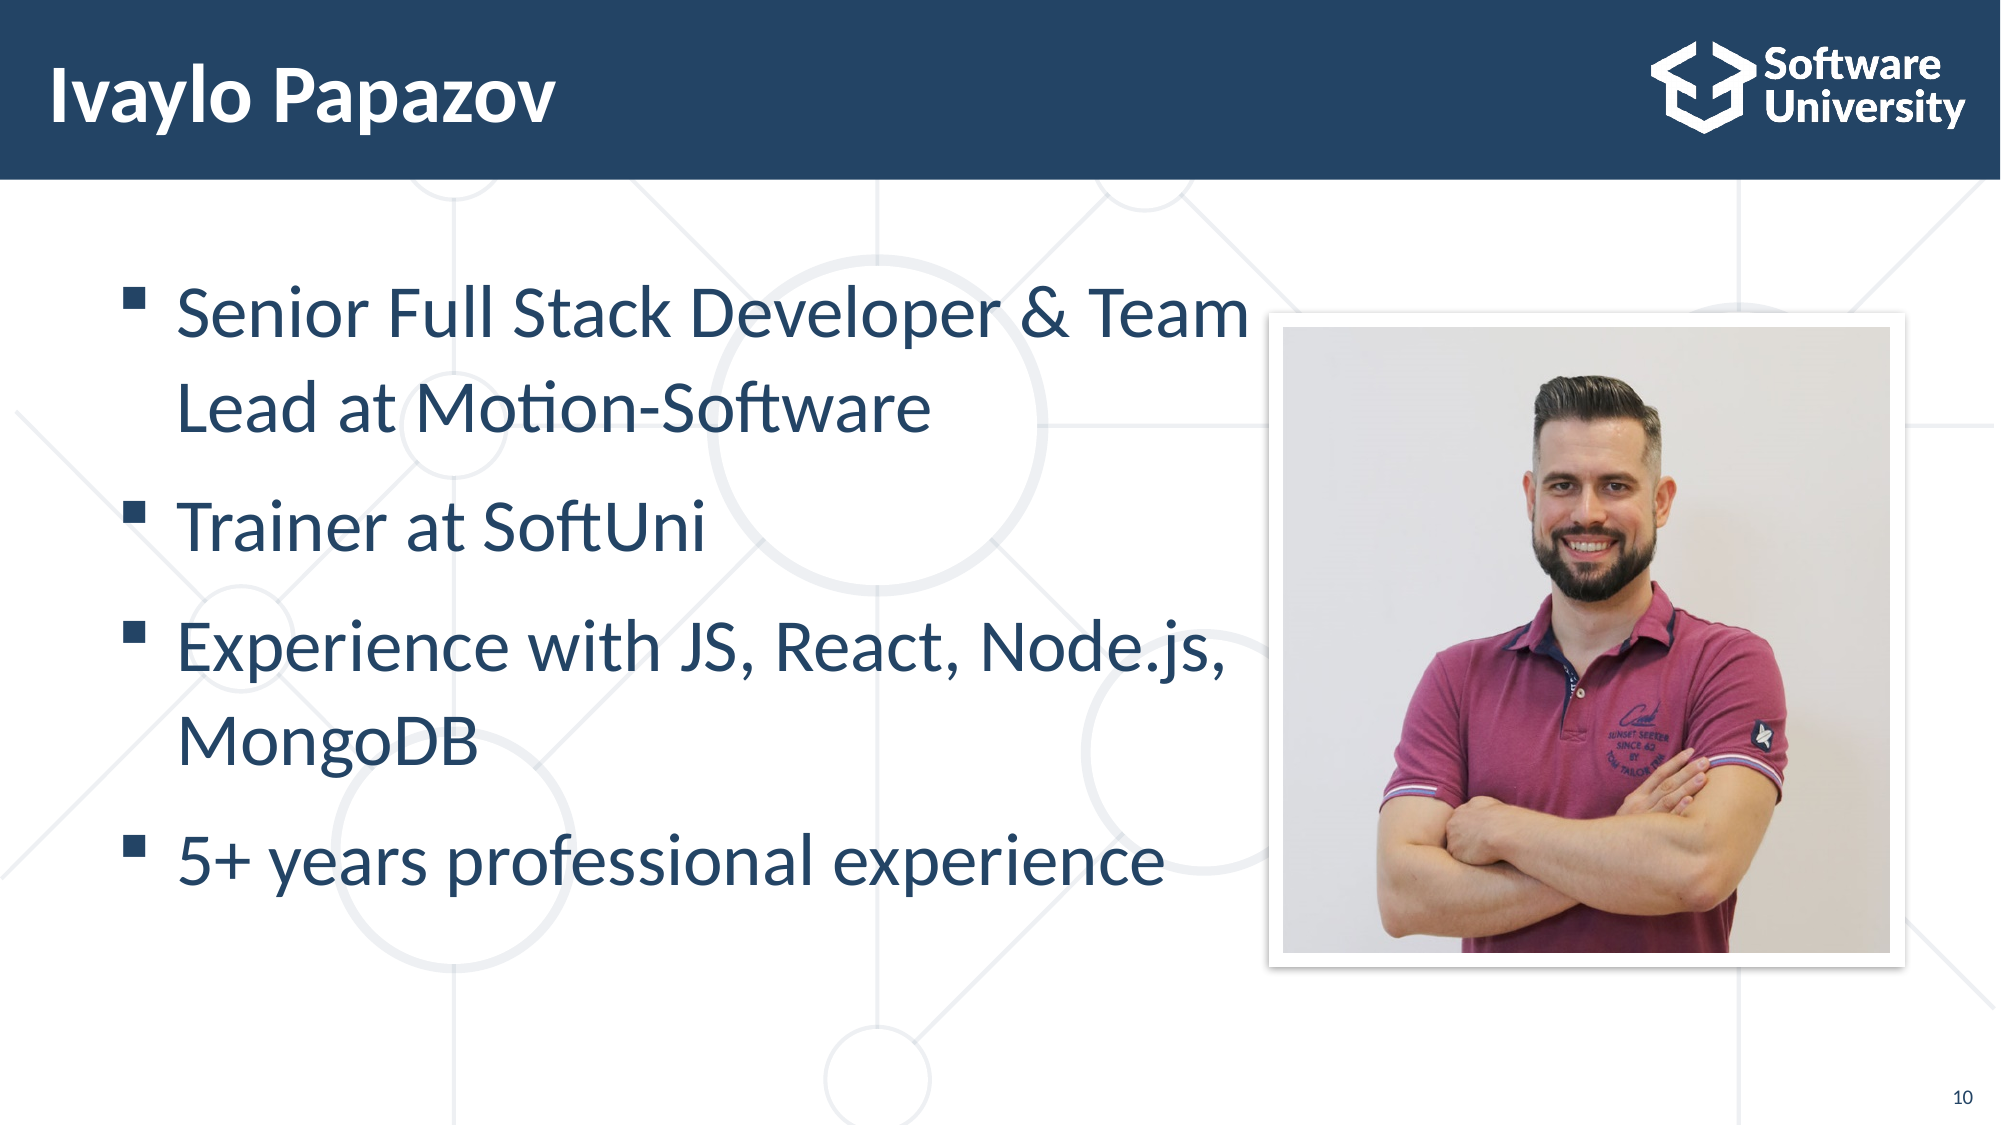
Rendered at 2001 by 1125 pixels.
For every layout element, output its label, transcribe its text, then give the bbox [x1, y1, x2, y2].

picture [1651, 41, 1966, 134]
list Senior Full Stack Developer & Team Lead at Motion-Software Trainer at SoftUni Experience with JS, React, Node.js, MongoDB 5+ years professional experience [99, 252, 1281, 1028]
slide_number 10 [1927, 1067, 1989, 1117]
title Ivaylo Papazov [31, 16, 1625, 162]
picture [1283, 327, 1891, 953]
